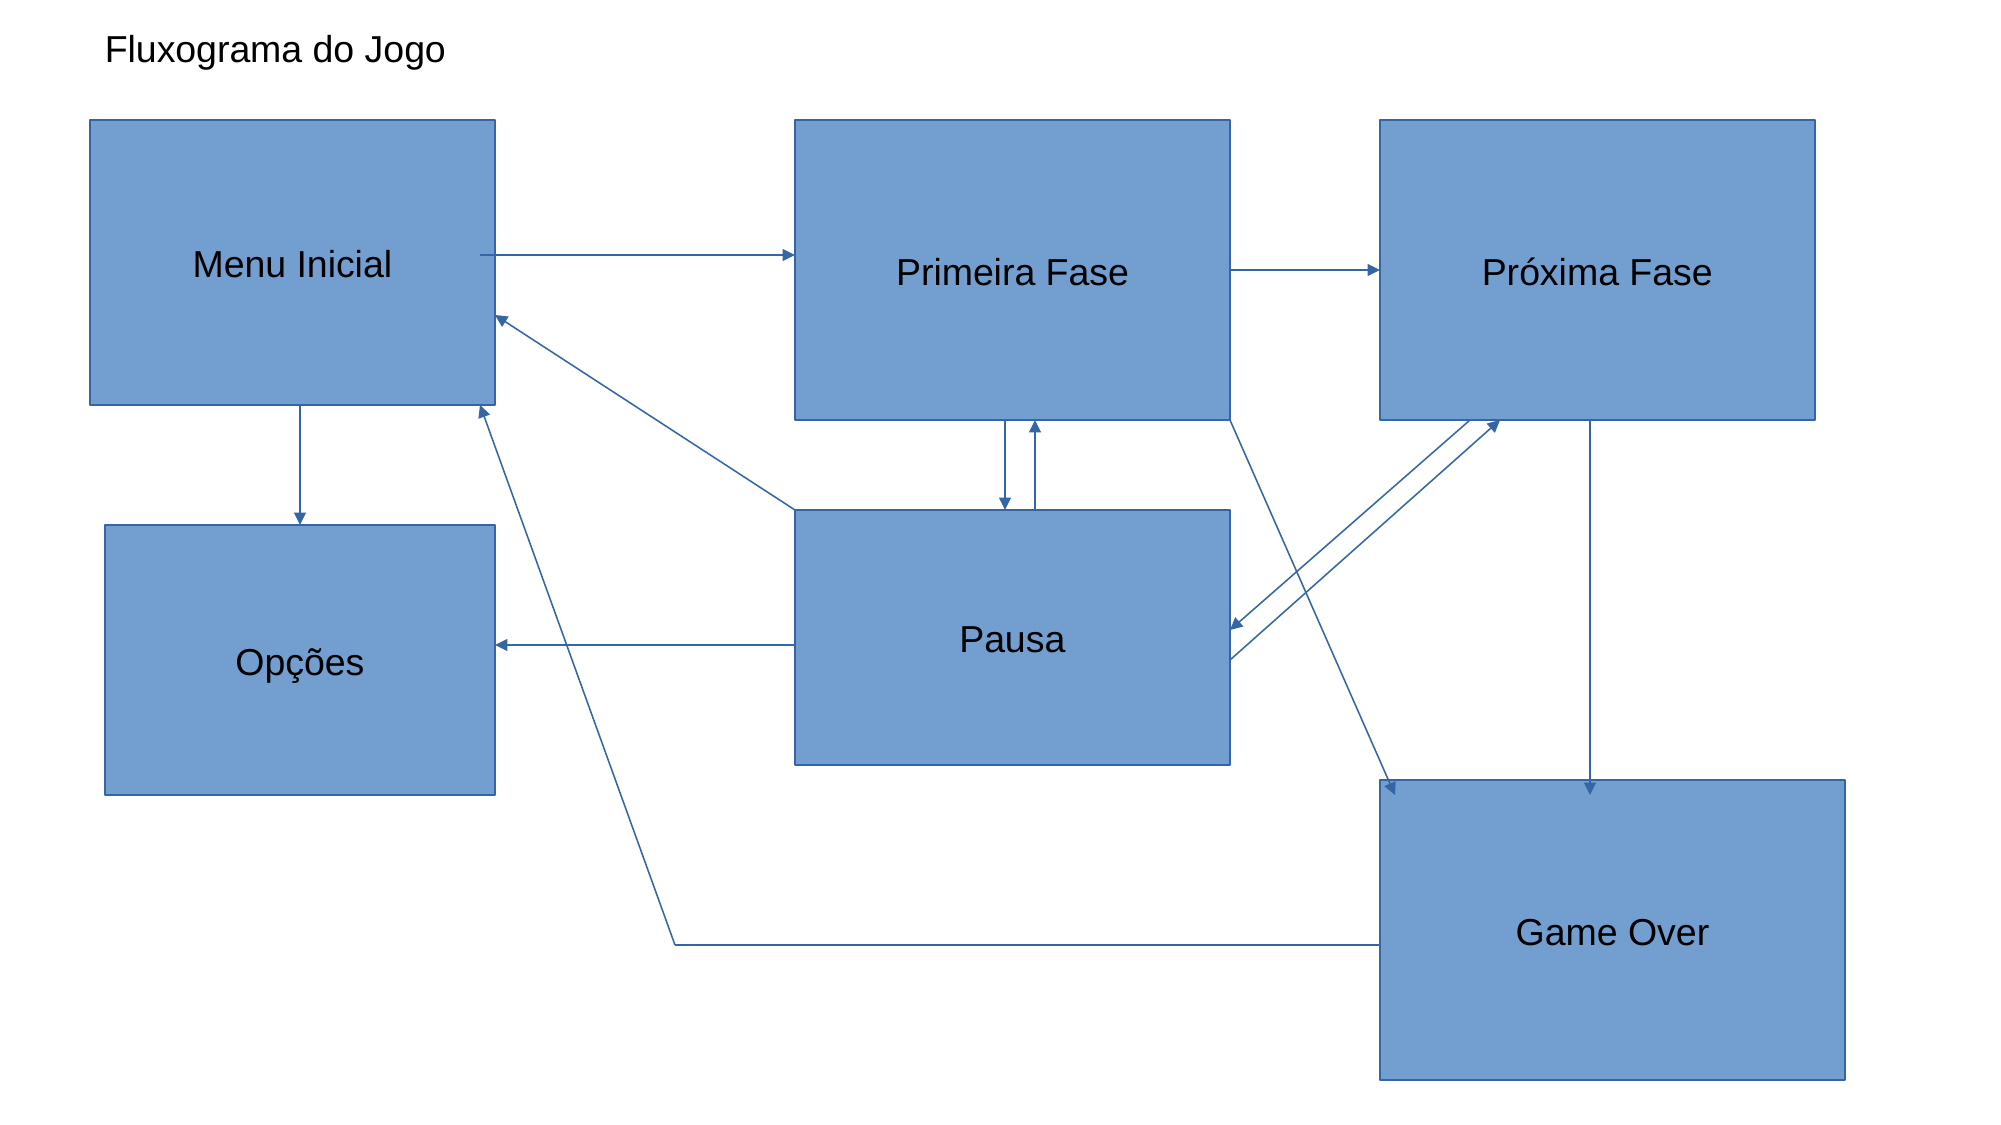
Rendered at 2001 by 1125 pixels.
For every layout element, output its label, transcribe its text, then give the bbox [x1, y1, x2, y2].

text_box Game Over [1379, 779, 1845, 1080]
text_box Menu Inicial [89, 119, 495, 405]
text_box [1229, 419, 1501, 661]
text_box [1229, 667, 1396, 796]
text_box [479, 404, 676, 946]
text_box Pausa [794, 509, 1224, 765]
text_box Próxima Fase [1379, 119, 1815, 420]
text_box Fluxograma do Jogo [89, 18, 765, 75]
text_box Primeira Fase [794, 119, 1230, 420]
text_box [494, 314, 796, 511]
text_box Opções [104, 524, 474, 795]
